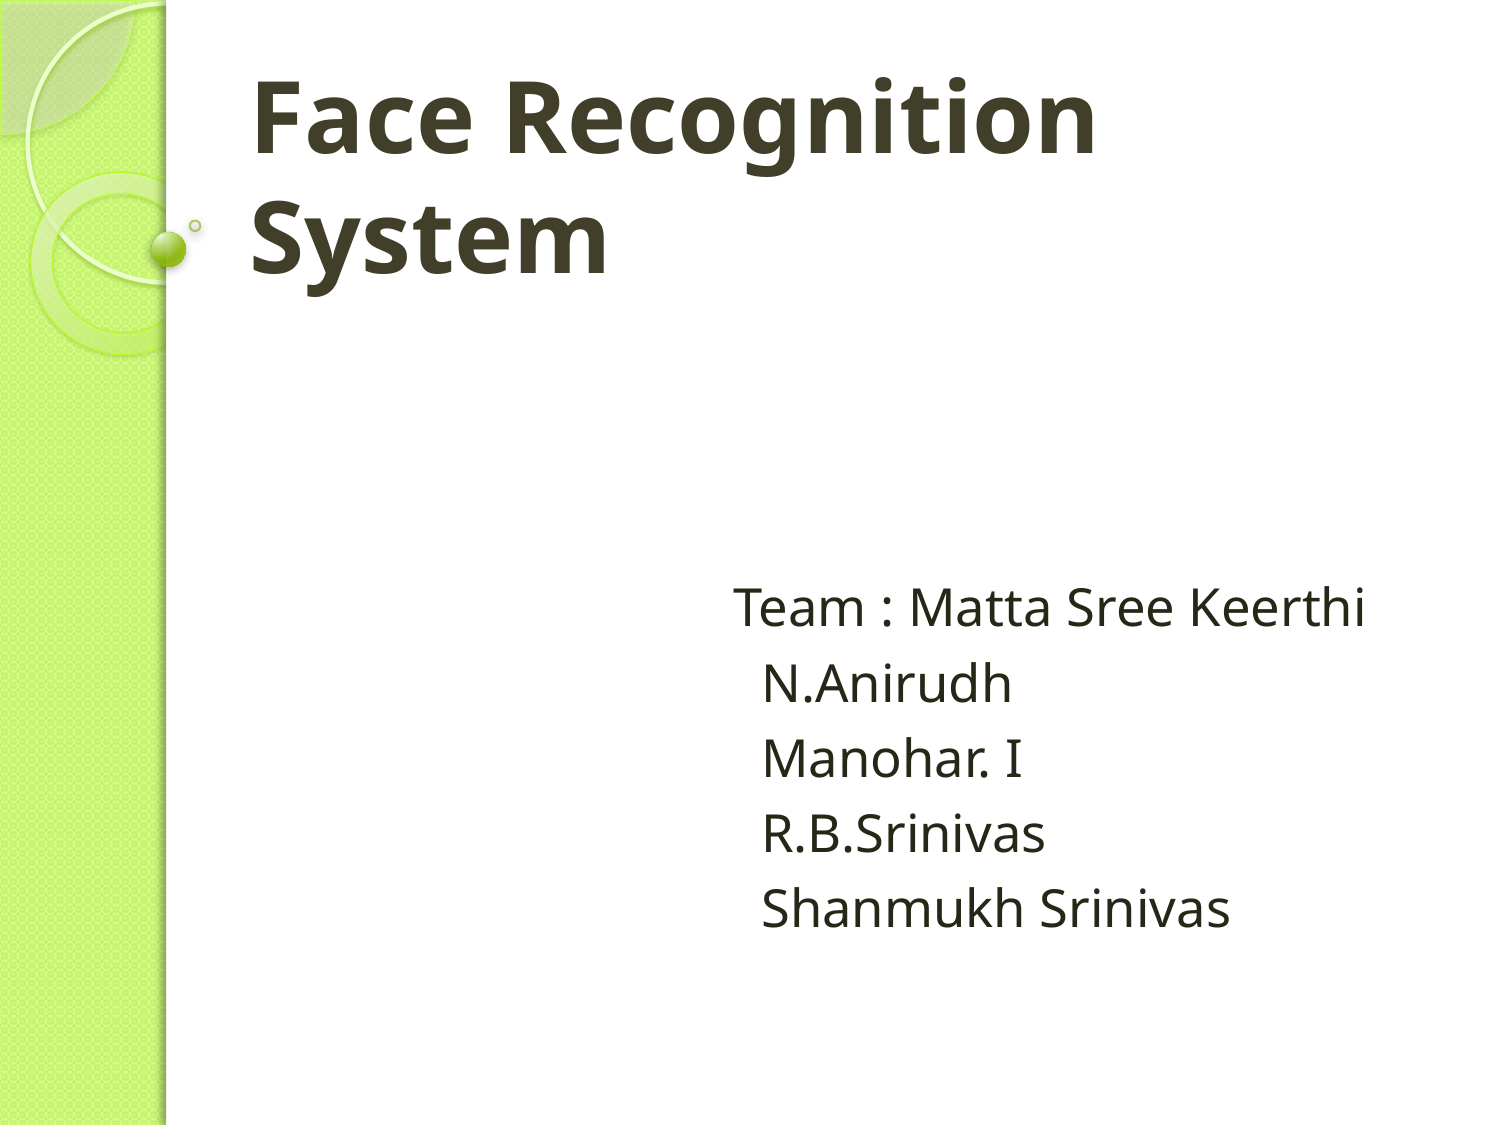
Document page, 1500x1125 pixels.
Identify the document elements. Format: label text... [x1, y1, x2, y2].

title Face Recognition System [234, 59, 1450, 301]
subtitle Team : Matta Sree Keerthi N.Anirudh Manohar. I R.B.Srinivas Shanmukh Srinivas [714, 574, 1500, 1024]
